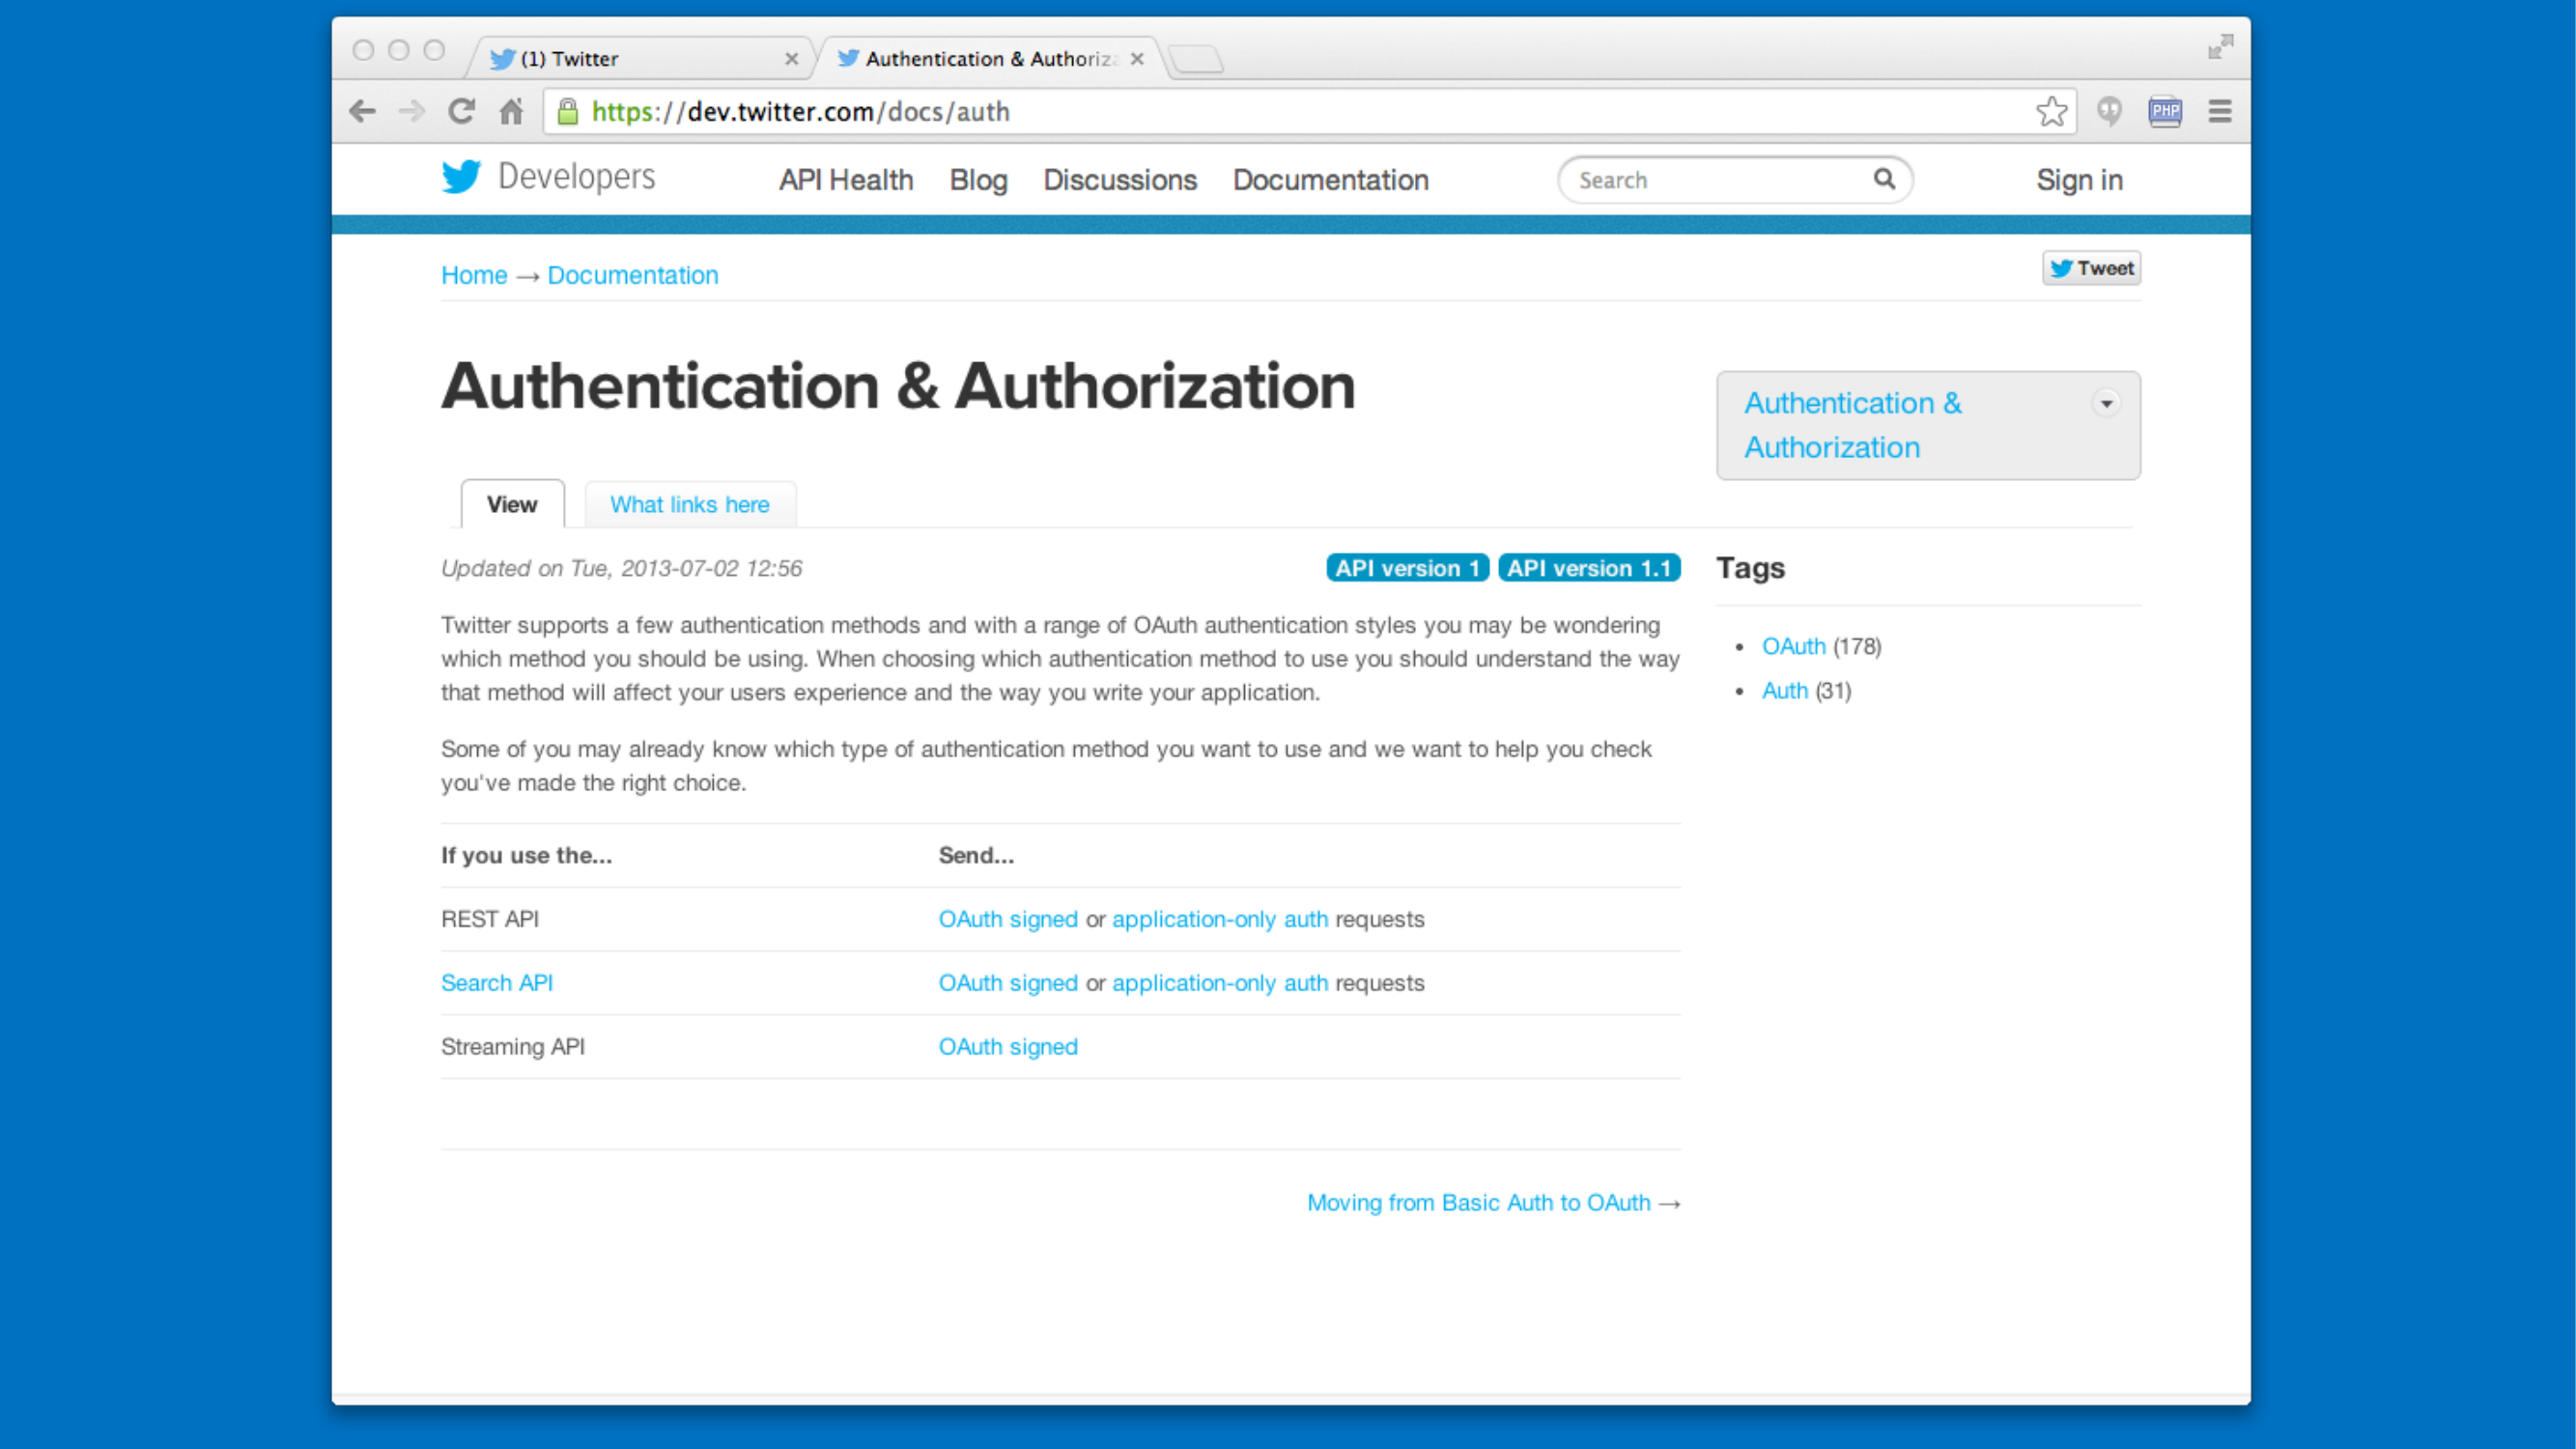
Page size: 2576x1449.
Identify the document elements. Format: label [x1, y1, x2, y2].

picture [307, 0, 2277, 1441]
